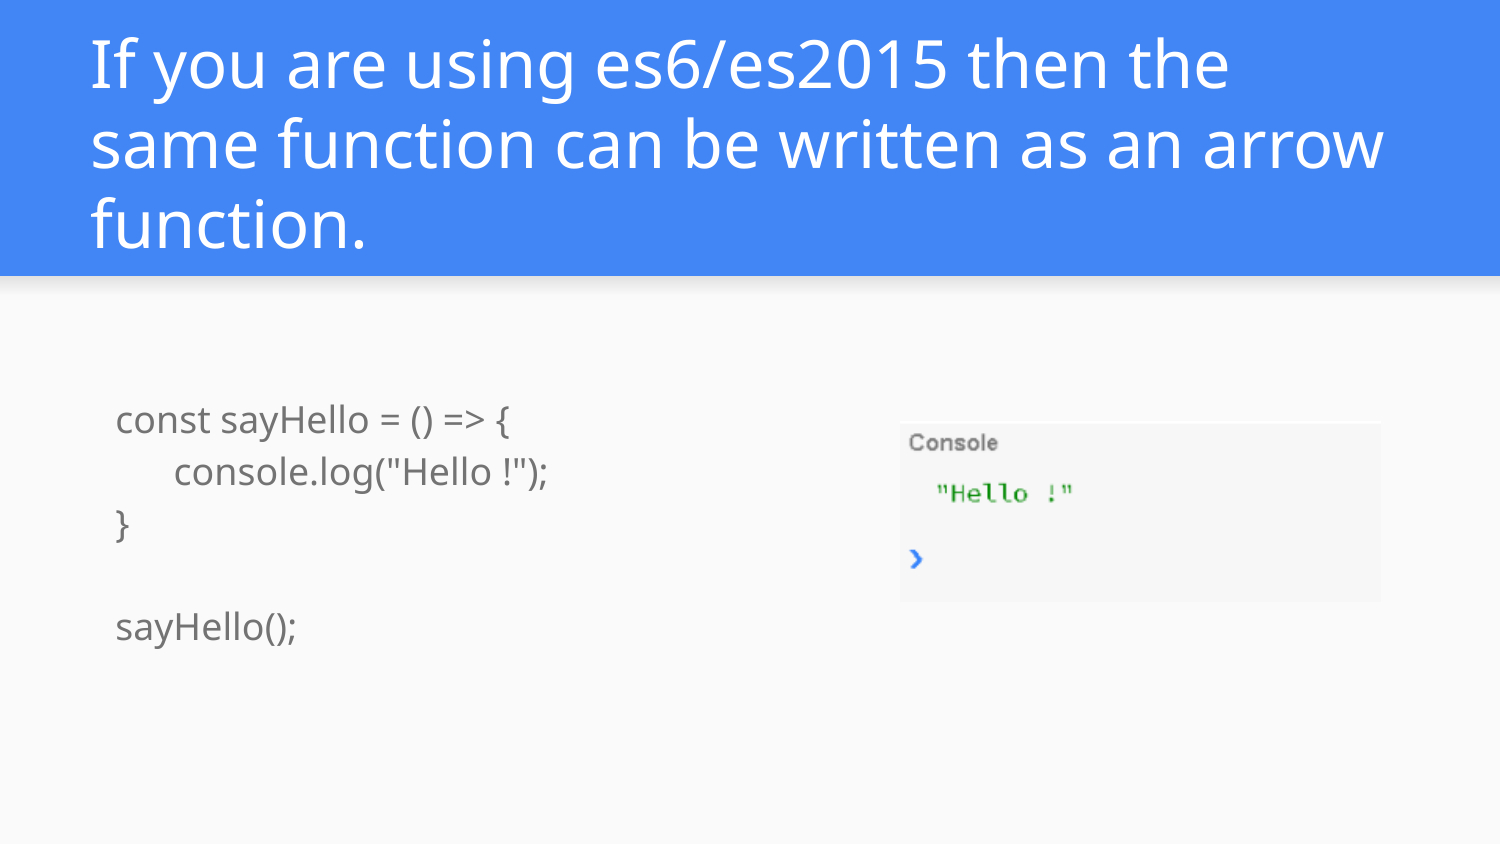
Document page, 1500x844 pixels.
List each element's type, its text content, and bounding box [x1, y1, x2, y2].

picture [900, 421, 1381, 602]
list const sayHello = () => { console.log("Hello !"); } sayHello(); [77, 374, 734, 819]
title If you are using es6/es2015 then the same function can be written as an arrow function. [75, 0, 1425, 277]
